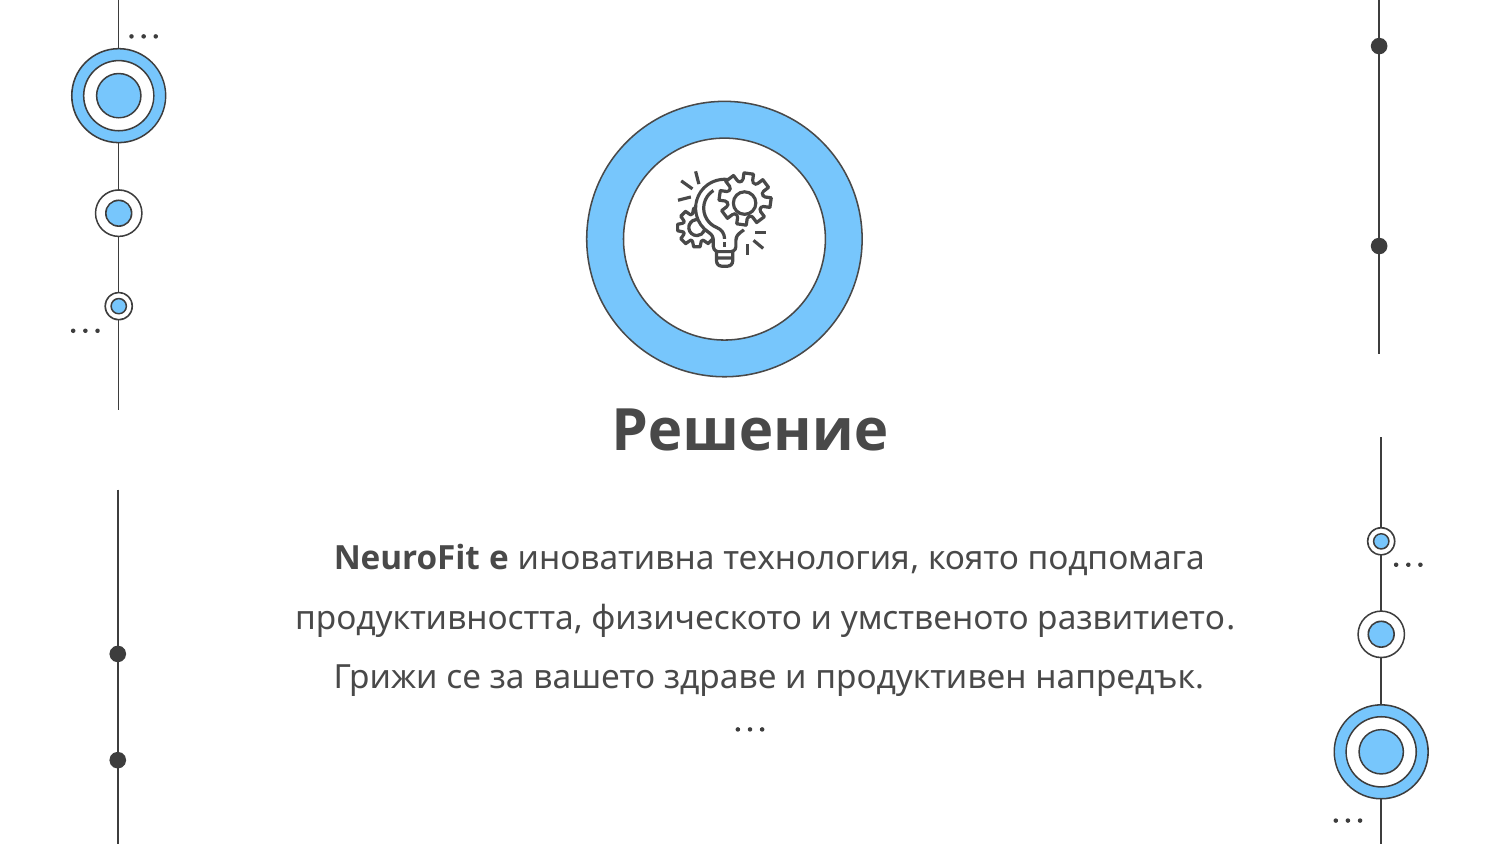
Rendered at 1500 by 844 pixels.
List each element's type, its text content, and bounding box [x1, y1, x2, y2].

subtitle NeuroFit е иновативна технология, която подпомага продуктивността, физическото и умственото развитието. Грижи се за вашето здраве и продуктивен напредък. [197, 501, 1342, 687]
title Решение [355, 376, 1145, 461]
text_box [586, 101, 863, 377]
